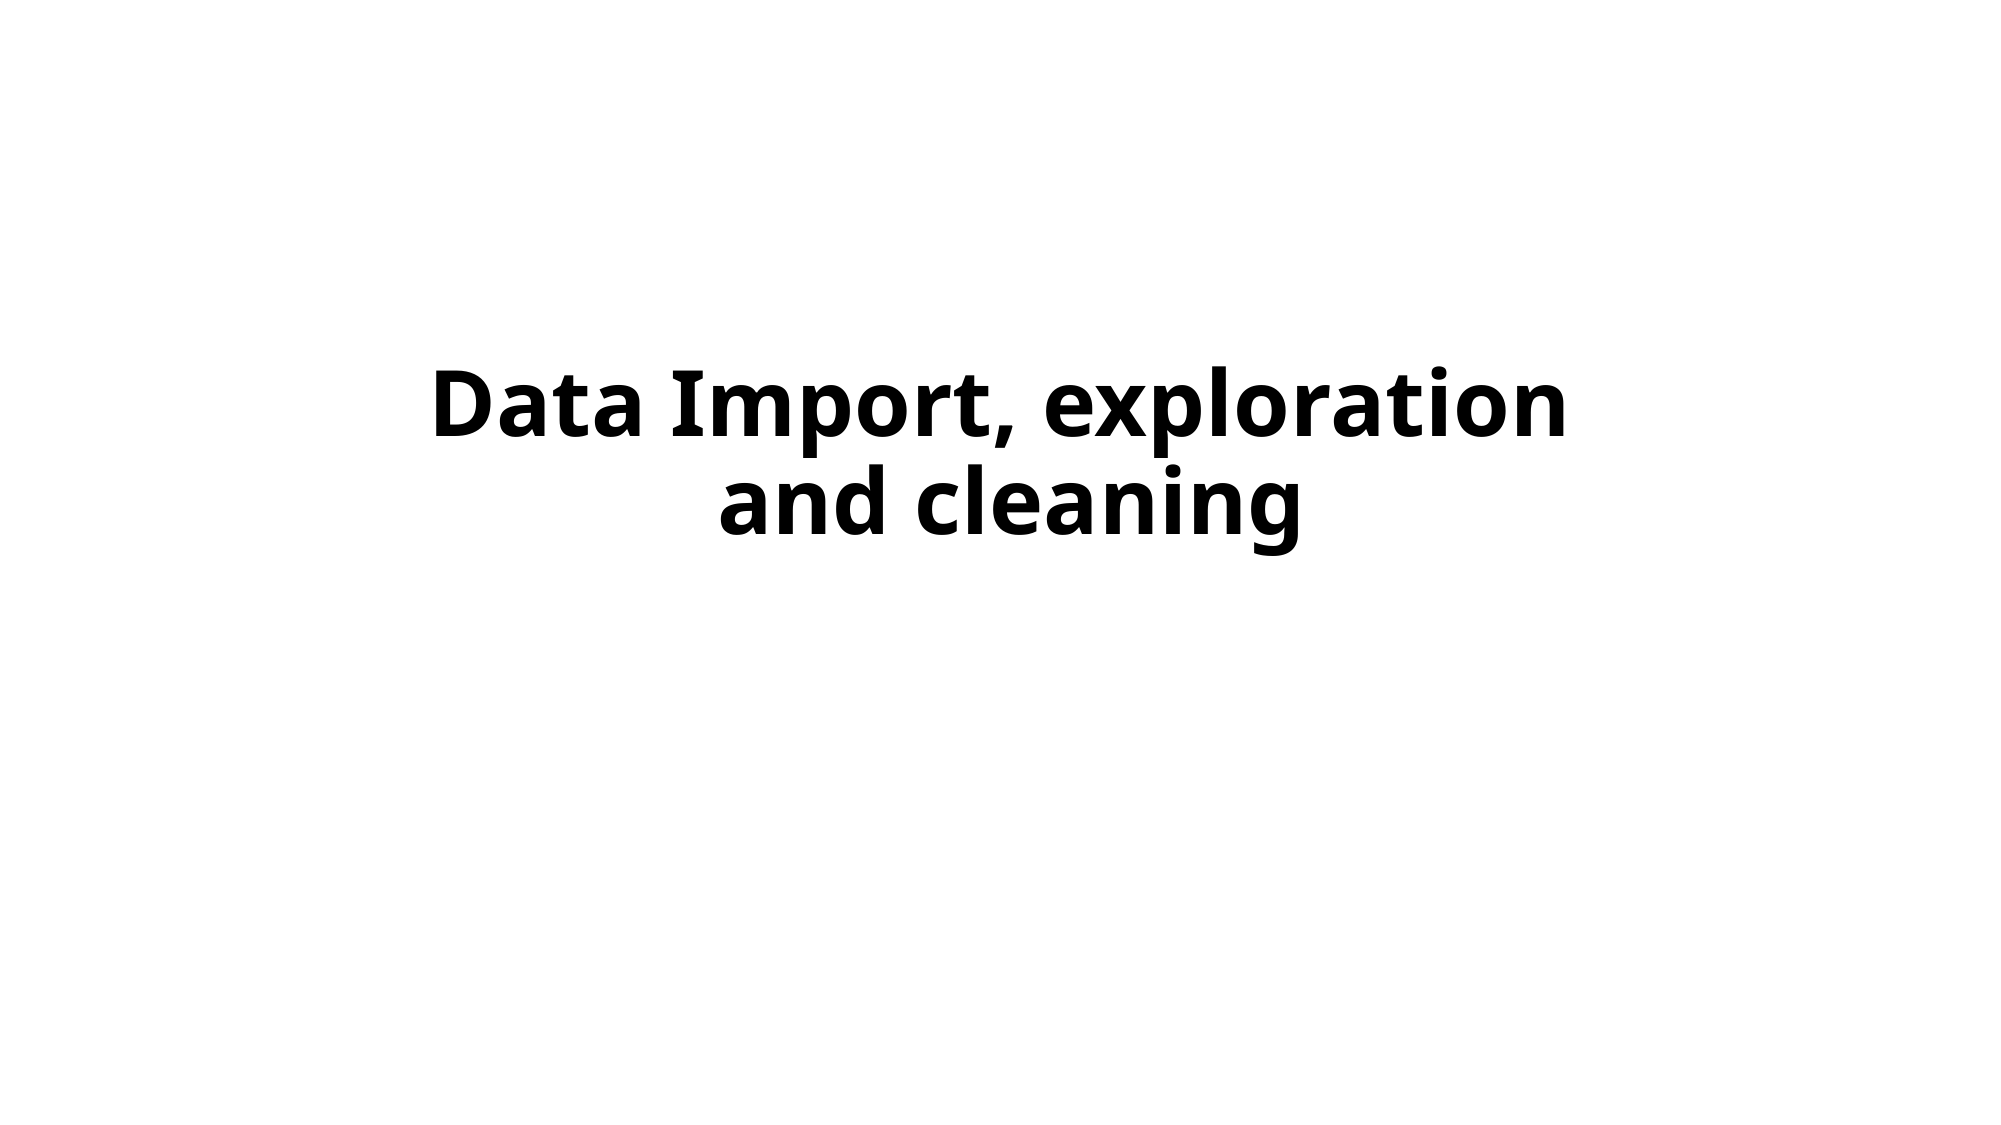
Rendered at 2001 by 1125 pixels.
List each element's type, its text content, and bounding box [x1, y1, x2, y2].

title Data Import, exploration and cleaning [249, 184, 1750, 563]
